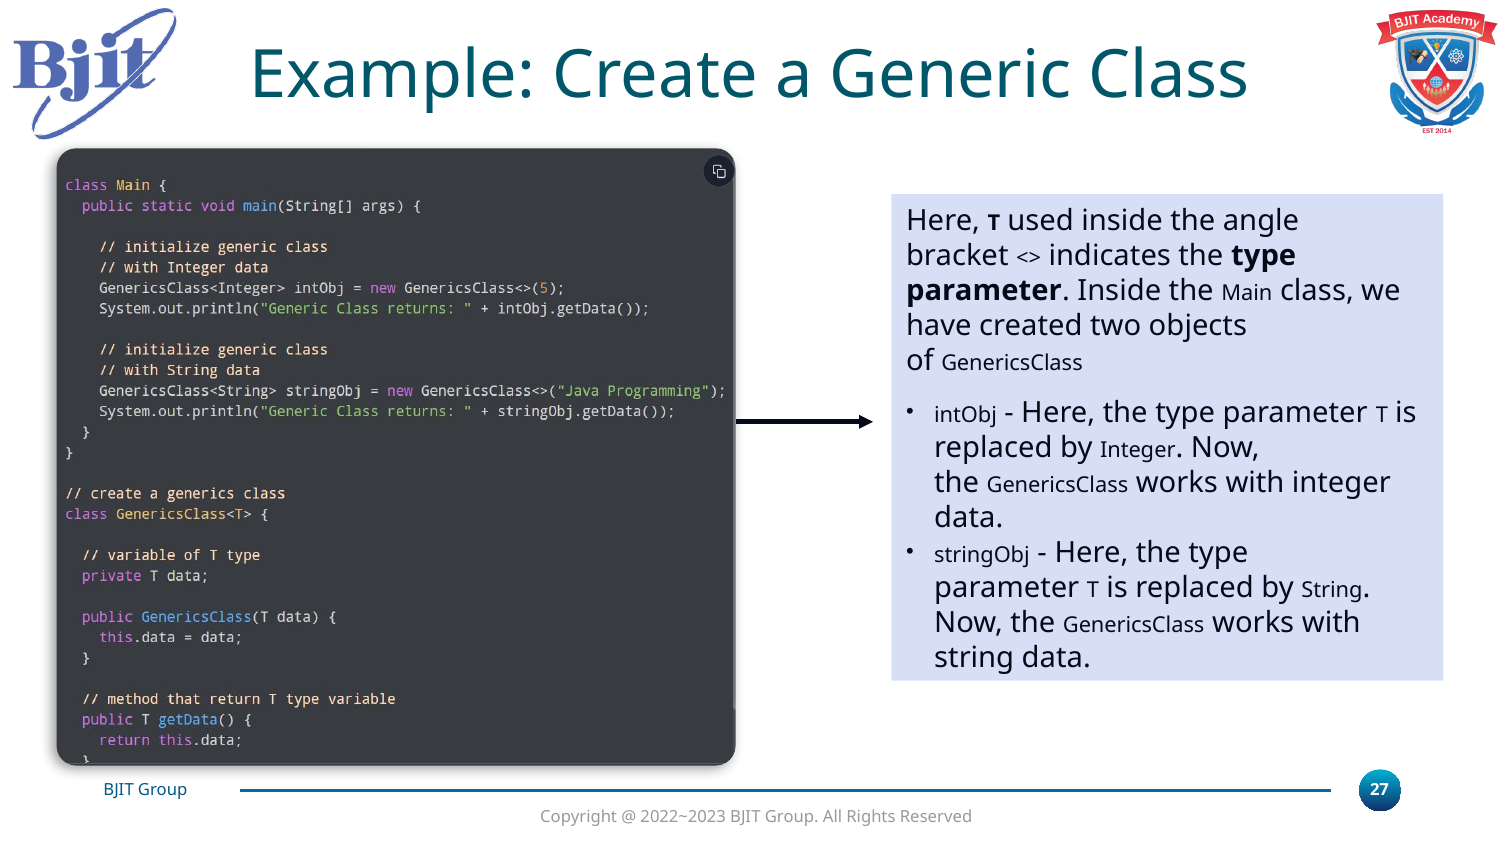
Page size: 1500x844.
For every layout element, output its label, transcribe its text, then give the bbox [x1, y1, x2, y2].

picture [13, 7, 177, 140]
text_box Example: Create a Generic Class [234, 23, 1266, 119]
picture [1373, 7, 1500, 136]
text_box Here, T used inside the angle bracket <> indicates the type parameter. Inside the Main class, we have created two objects of GenericsClass intObj - Here, the type parameter T is replaced by Integer. Now, the GenericsClass works with integer data. stringObj - Here, the type parameter T is replaced by String. Now, the GenericsClass works with string data. [891, 194, 1444, 681]
picture [56, 148, 736, 766]
picture [124, 783, 133, 795]
